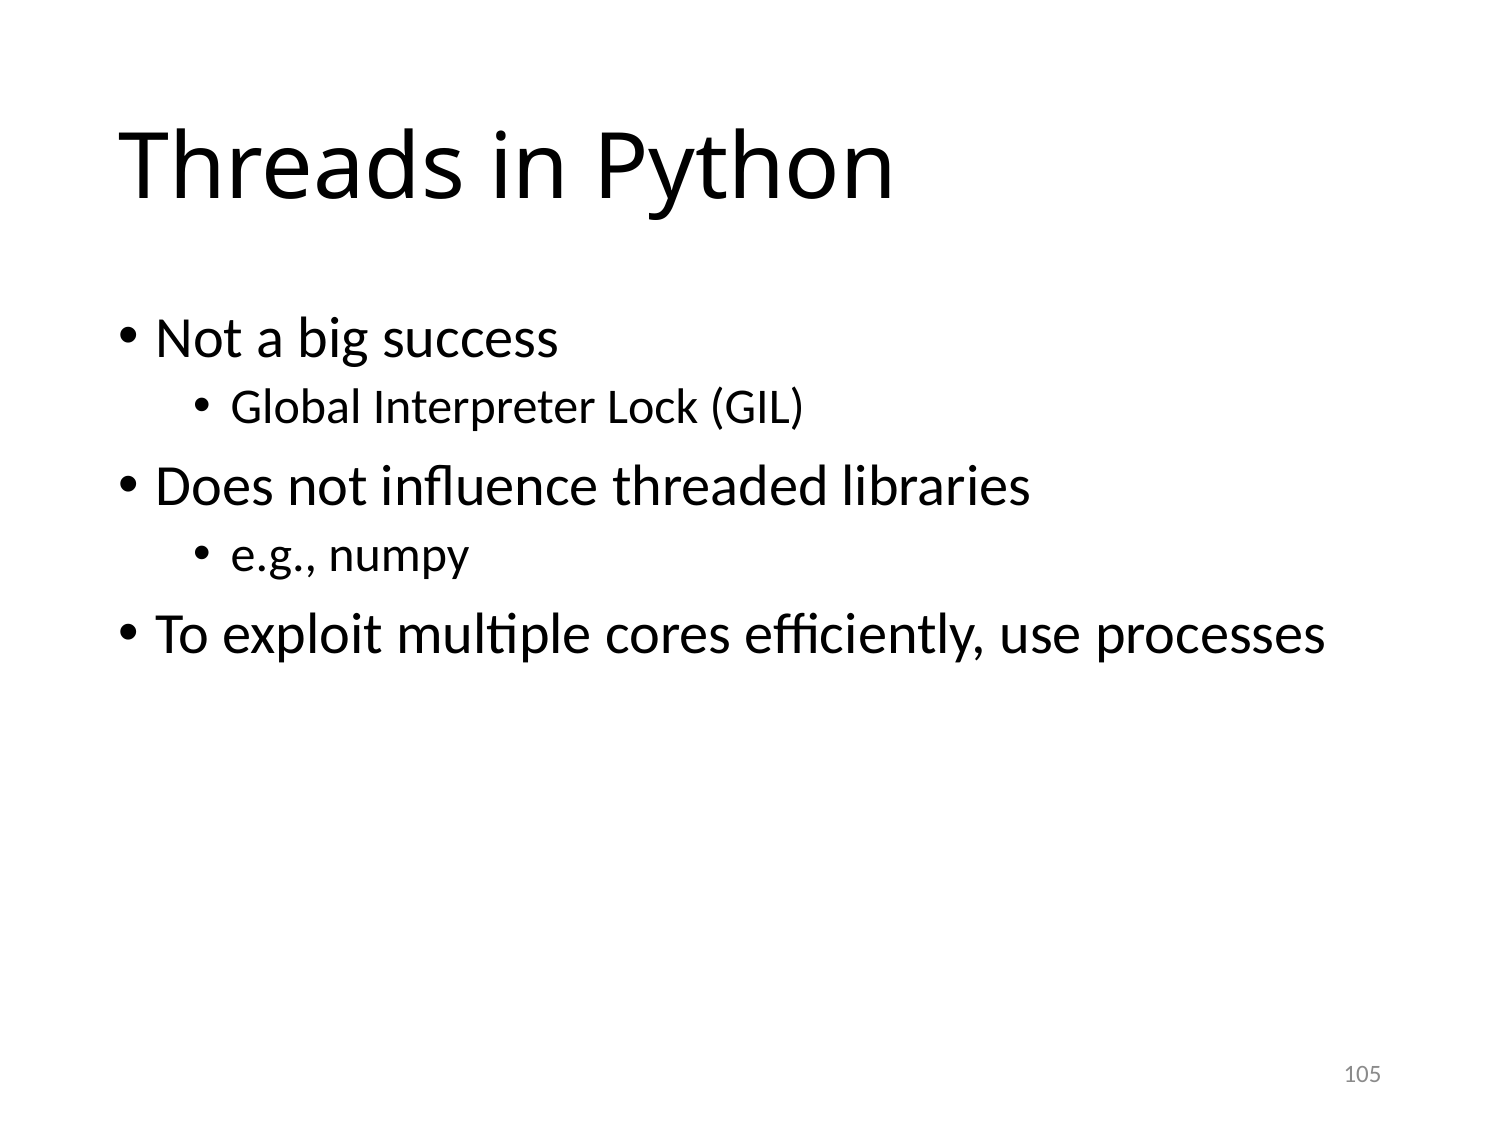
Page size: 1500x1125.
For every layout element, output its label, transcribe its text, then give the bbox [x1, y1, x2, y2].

list Not a big success Global Interpreter Lock (GIL) Does not influence threaded libraries e.g., numpy To exploit multiple cores efficiently, use processes [103, 299, 1397, 1014]
title Threads in Python [103, 59, 1397, 278]
slide_number 105 [1059, 1042, 1397, 1103]
